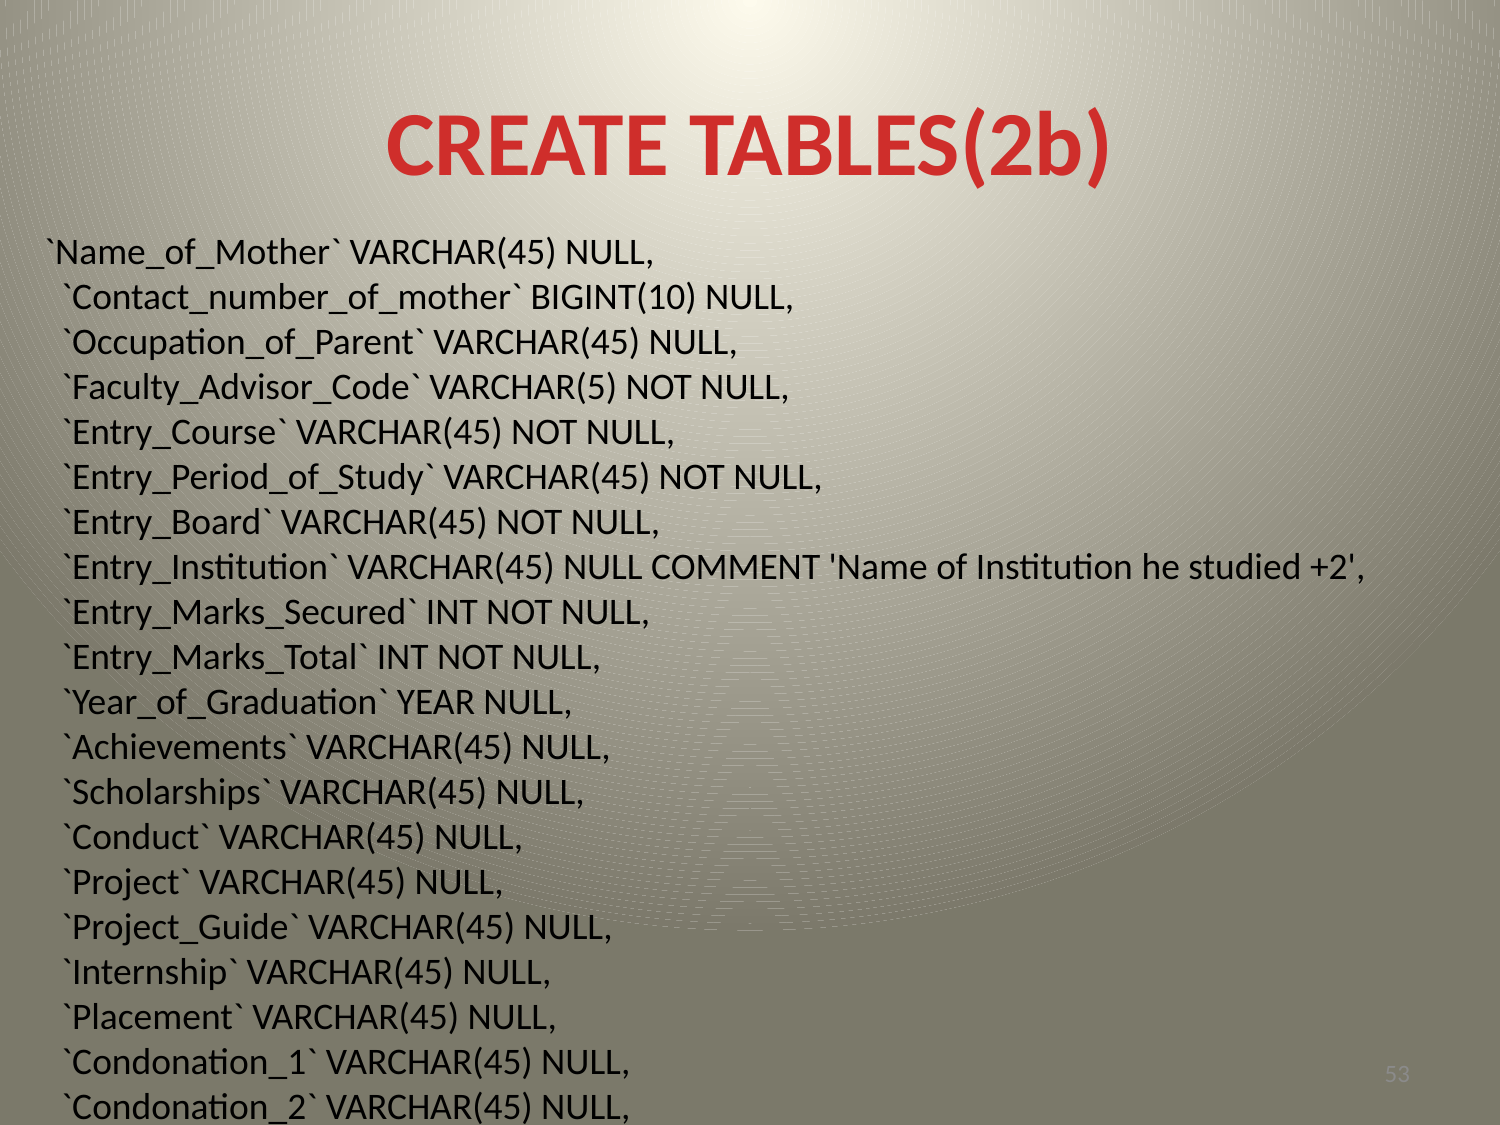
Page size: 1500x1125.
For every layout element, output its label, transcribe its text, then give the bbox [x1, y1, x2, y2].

title CREATE TABLES(2b) [75, 45, 1425, 219]
text_box `Name_of_Mother` VARCHAR(45) NULL, `Contact_number_of_mother` BIGINT(10) NULL, `Occupation_of_Parent` VARCHAR(45) NULL, `Faculty_Advisor_Code` VARCHAR(5) NOT NULL, `Entry_Course` VARCHAR(45) NOT NULL, `Entry_Period_of_Study` VARCHAR(45) NOT NULL, `Entry_Board` VARCHAR(45) NOT NULL, `Entry_Institution` VARCHAR(45) NULL COMMENT 'Name of Institution he studied +2', `Entry_Marks_Secured` INT NOT NULL, `Entry_Marks_Total` INT NOT NULL, `Year_of_Graduation` YEAR NULL, `Achievements` VARCHAR(45) NULL, `Scholarships` VARCHAR(45) NULL, `Conduct` VARCHAR(45) NULL, `Project` VARCHAR(45) NULL, `Project_Guide` VARCHAR(45) NULL, `Internship` VARCHAR(45) NULL, `Placement` VARCHAR(45) NULL, `Condonation_1` VARCHAR(45) NULL, `Condonation_2` VARCHAR(45) NULL, [29, 219, 1459, 1125]
